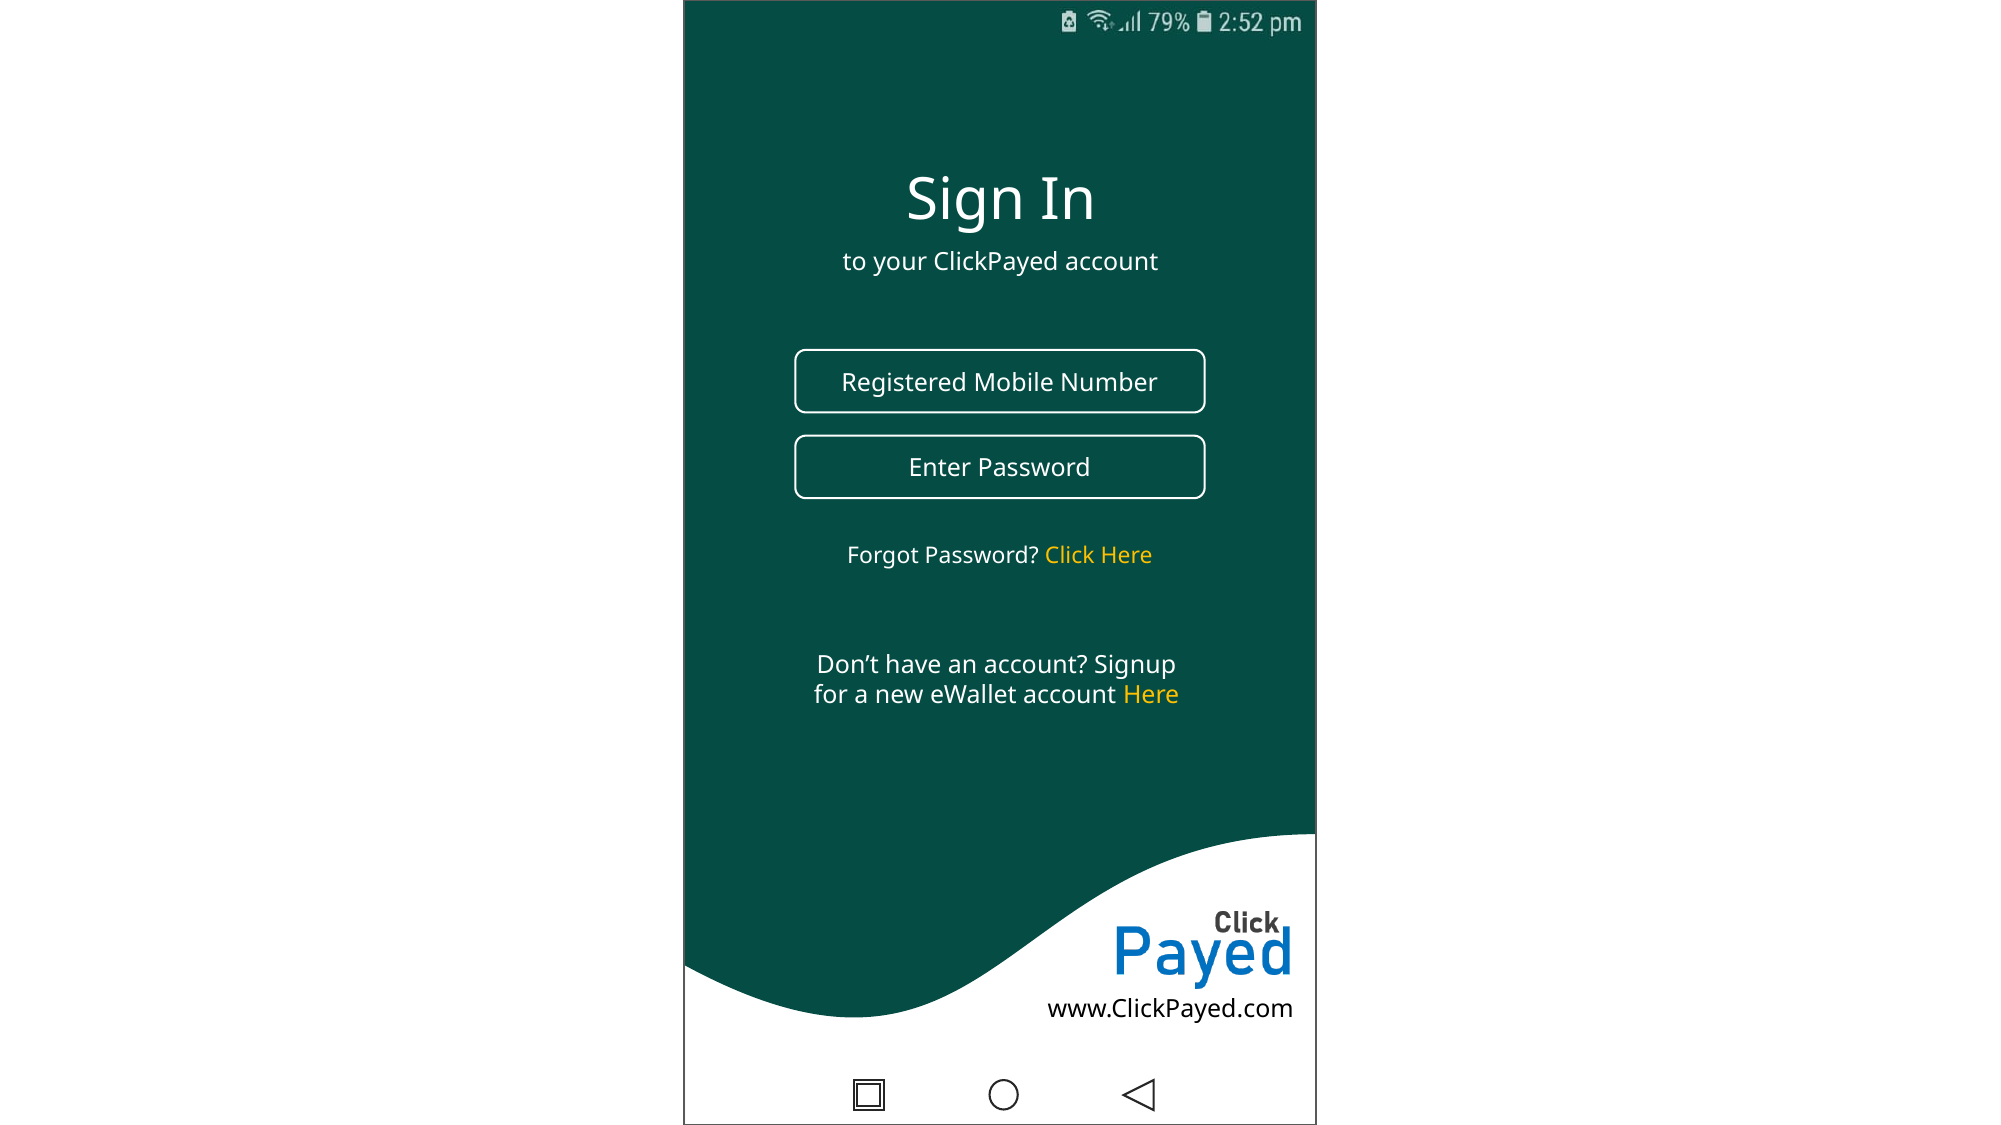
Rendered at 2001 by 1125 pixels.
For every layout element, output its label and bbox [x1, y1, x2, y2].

picture [683, 0, 1335, 1125]
